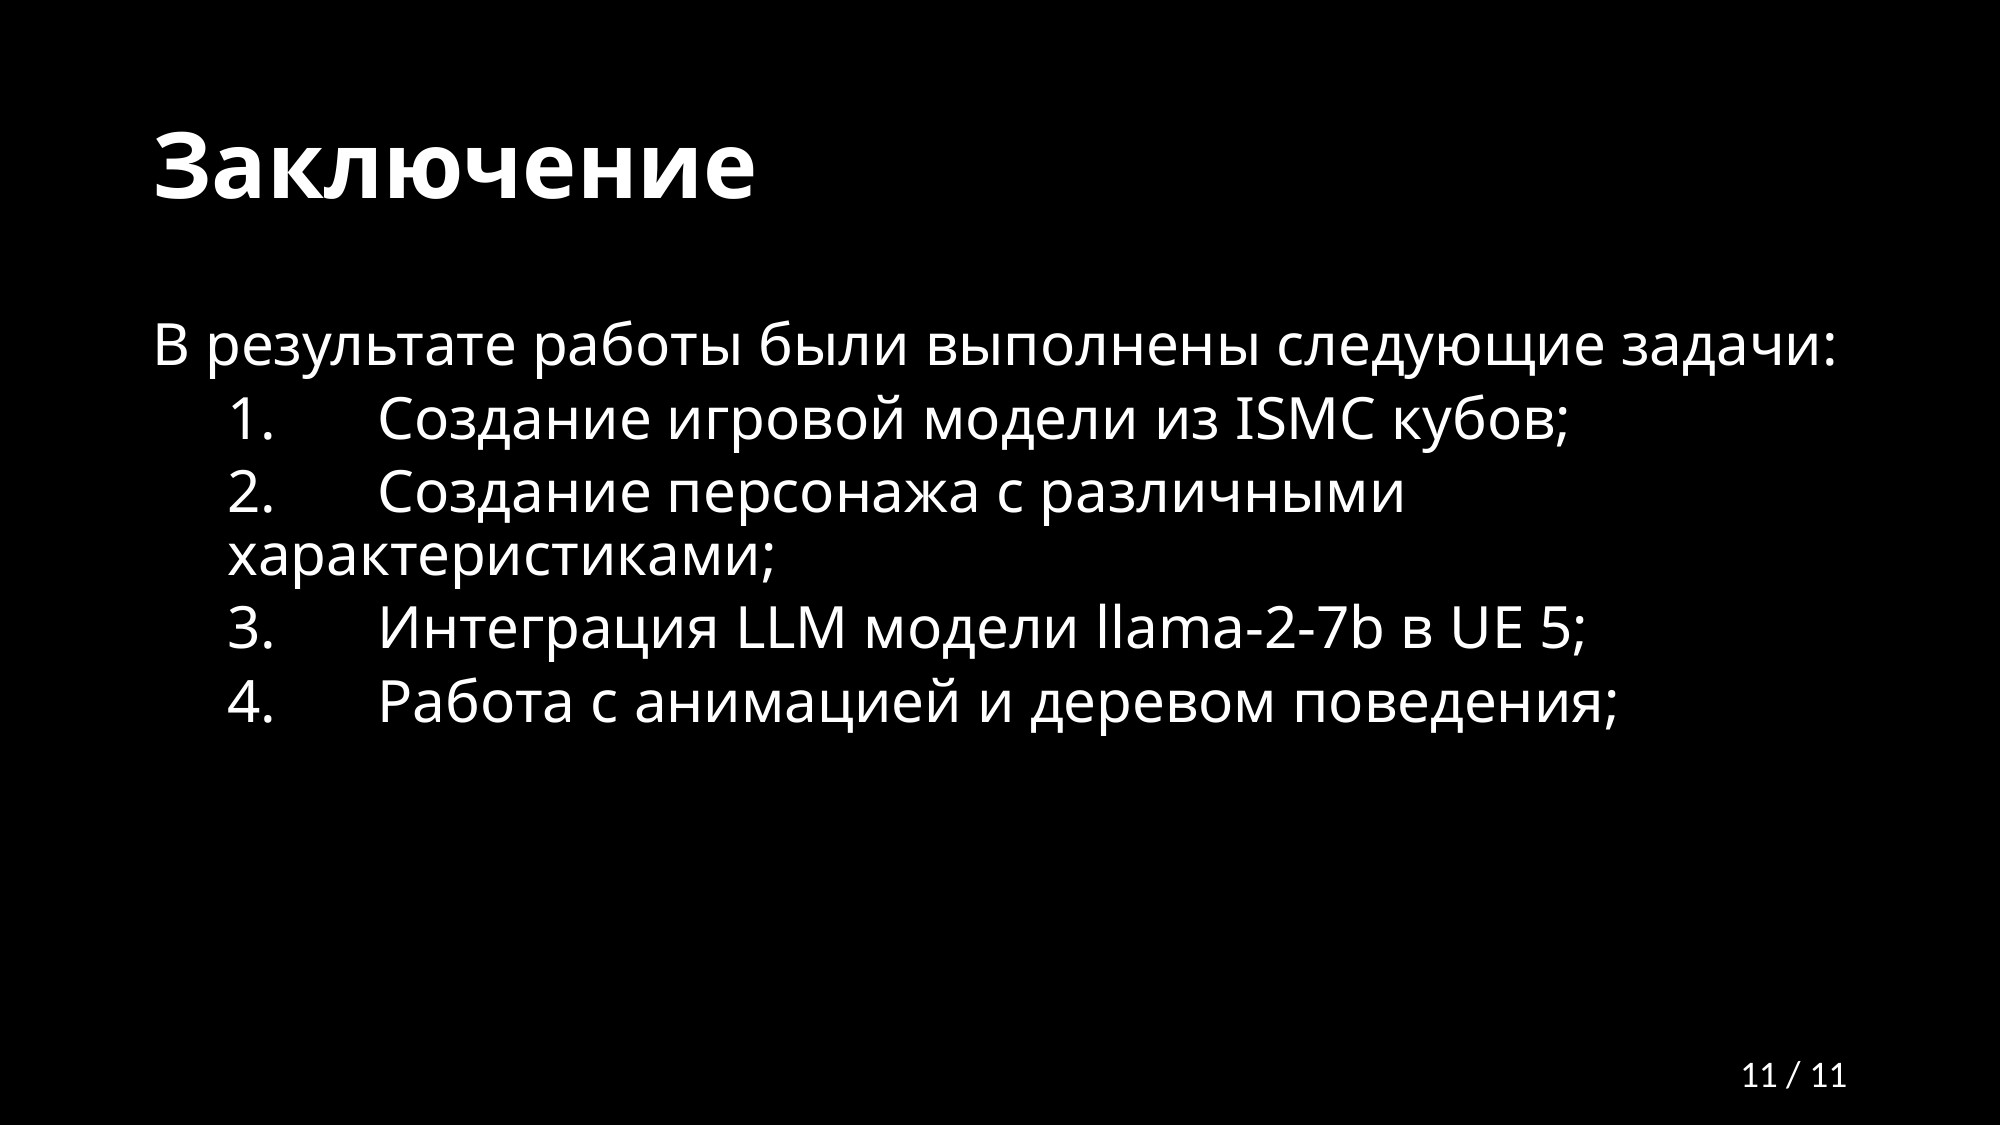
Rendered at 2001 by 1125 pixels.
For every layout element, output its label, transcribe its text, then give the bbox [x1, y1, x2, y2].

slide_number 11 / 11 [1412, 1042, 1863, 1103]
title Заключение [137, 59, 1863, 278]
list В результате работы были выполнены следующие задачи: 1. Создание игровой модели из ISMC кубов; 2. Создание персонажа с различными характеристиками; 3. Интеграция LLM модели llama-2-7b в UE 5; 4. Работа с анимацией и деревом поведения; [137, 308, 1863, 692]
